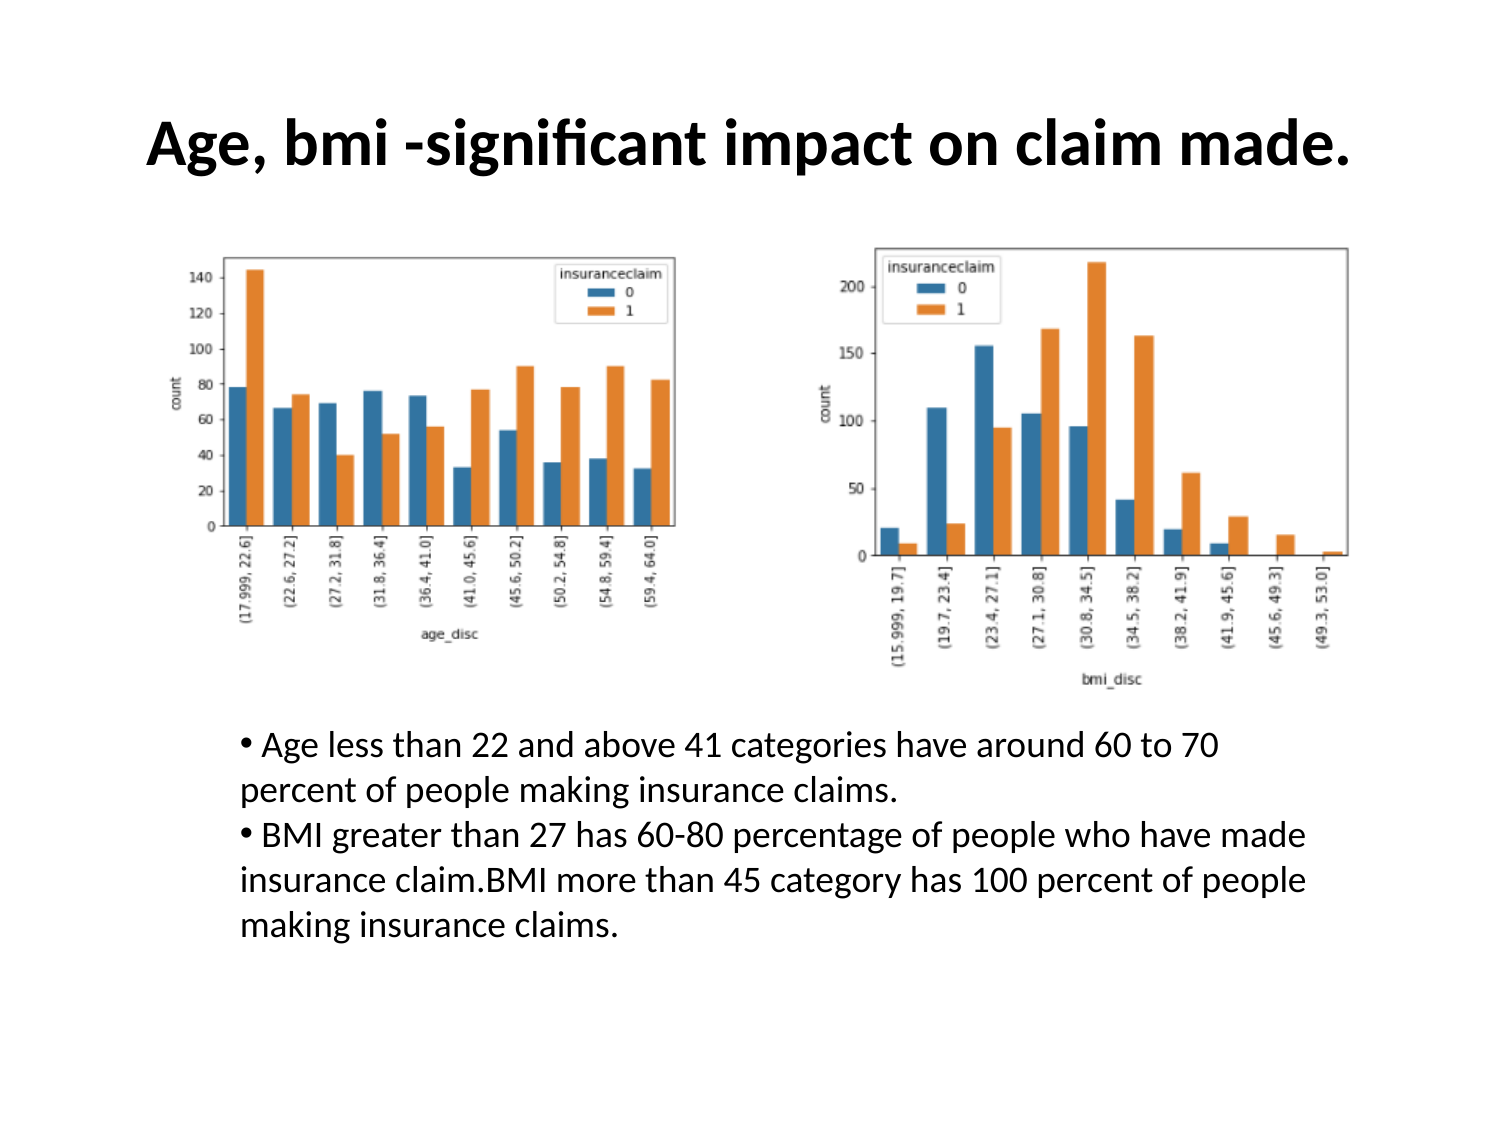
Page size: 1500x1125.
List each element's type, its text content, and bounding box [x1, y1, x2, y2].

title Age, bmi -significant impact on claim made. [75, 45, 1425, 233]
text_box Age less than 22 and above 41 categories have around 60 to 70 percent of people making insurance claims. BMI greater than 27 has 60-80 percentage of people who have made insurance claim.BMI more than 45 category has 100 percent of people making insurance claims. [225, 712, 1325, 953]
picture [149, 249, 694, 651]
picture [812, 237, 1371, 710]
